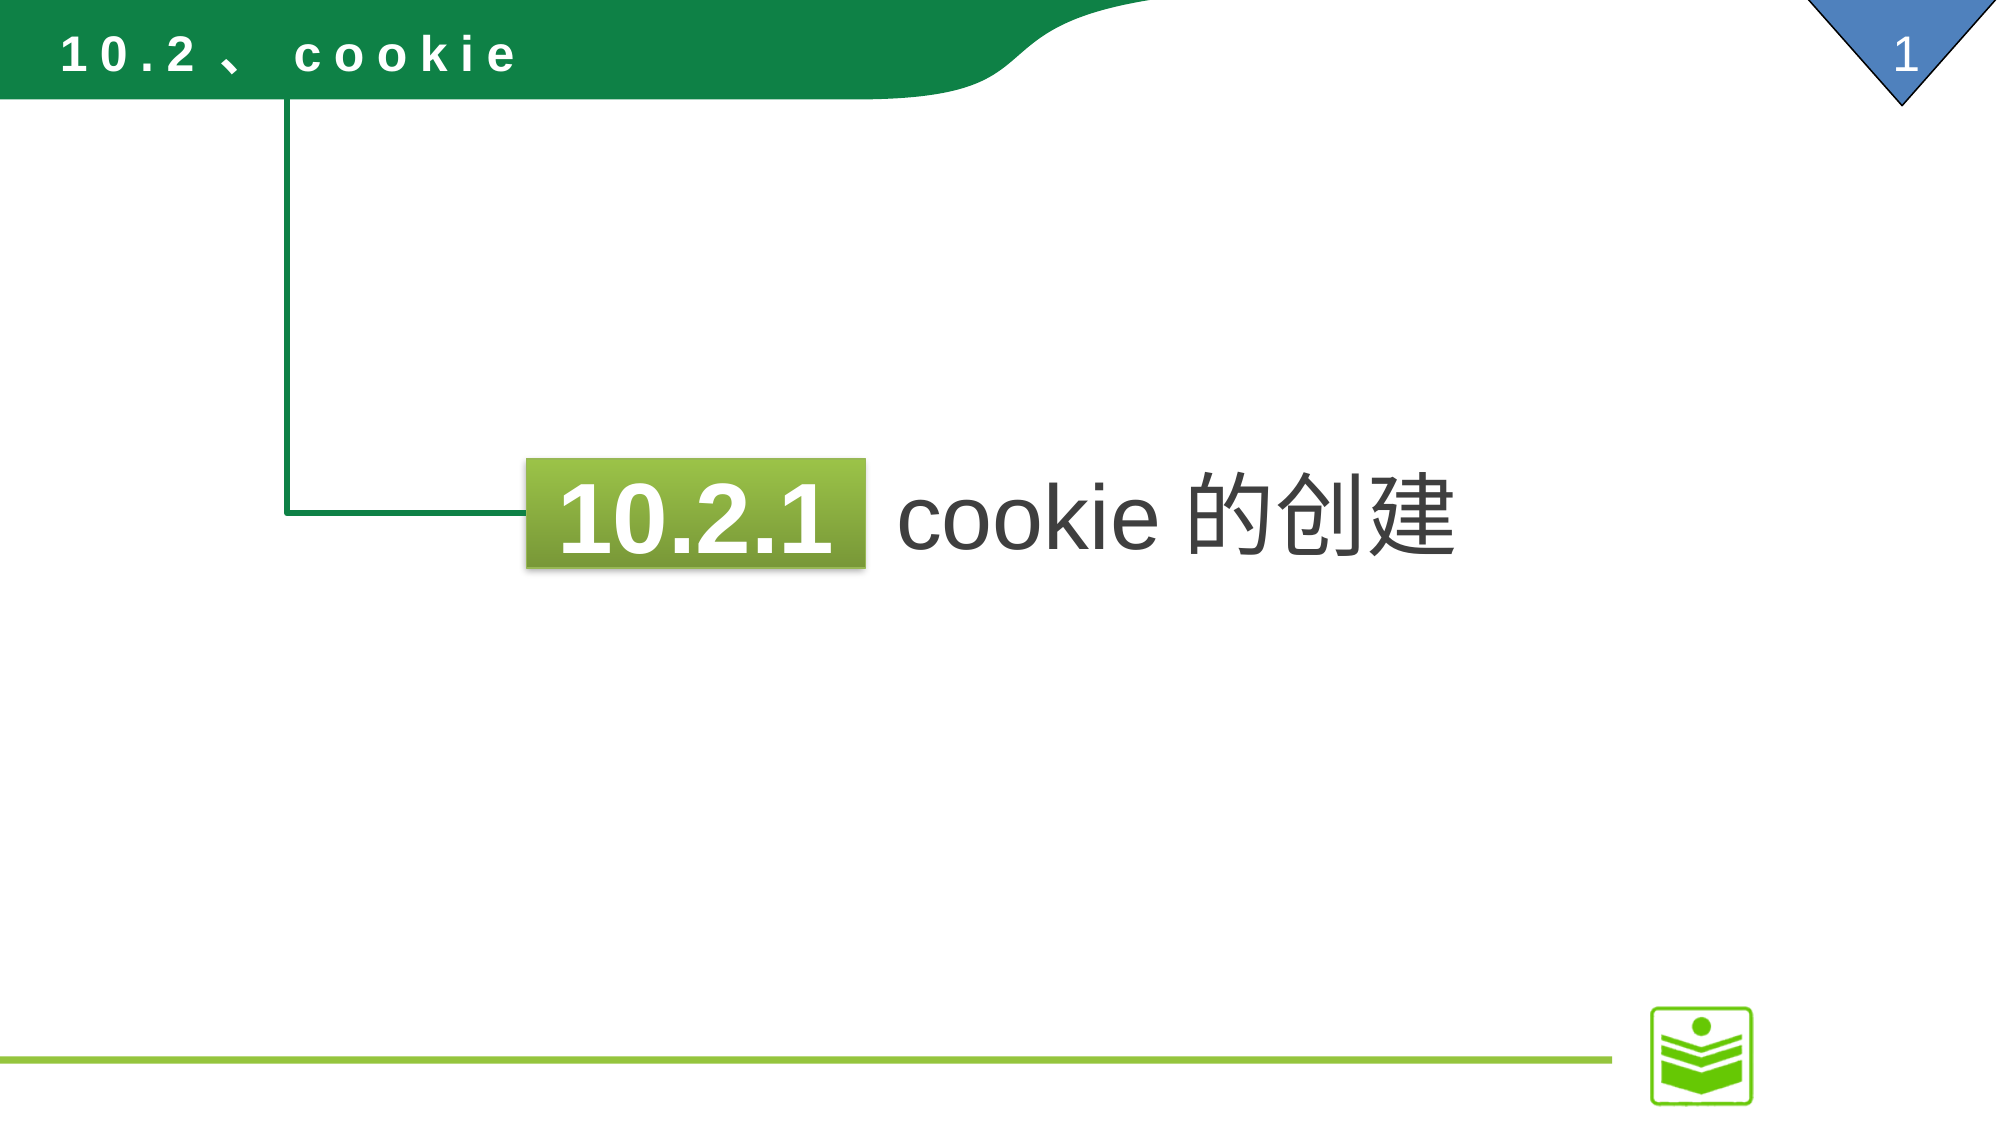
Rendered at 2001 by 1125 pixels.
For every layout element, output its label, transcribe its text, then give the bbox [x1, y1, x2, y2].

text_box cookie的创建 [881, 450, 1474, 575]
text_box 1 [1866, 13, 1946, 89]
text_box [1887, 89, 1917, 106]
text_box 10.2.1 [526, 458, 866, 569]
picture [1650, 1006, 1754, 1107]
text_box [0, 1056, 1613, 1064]
text_box [0, 0, 1150, 100]
text_box [1808, 0, 1996, 65]
text_box 10.2、cookie [45, 13, 530, 89]
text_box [194, 181, 620, 422]
